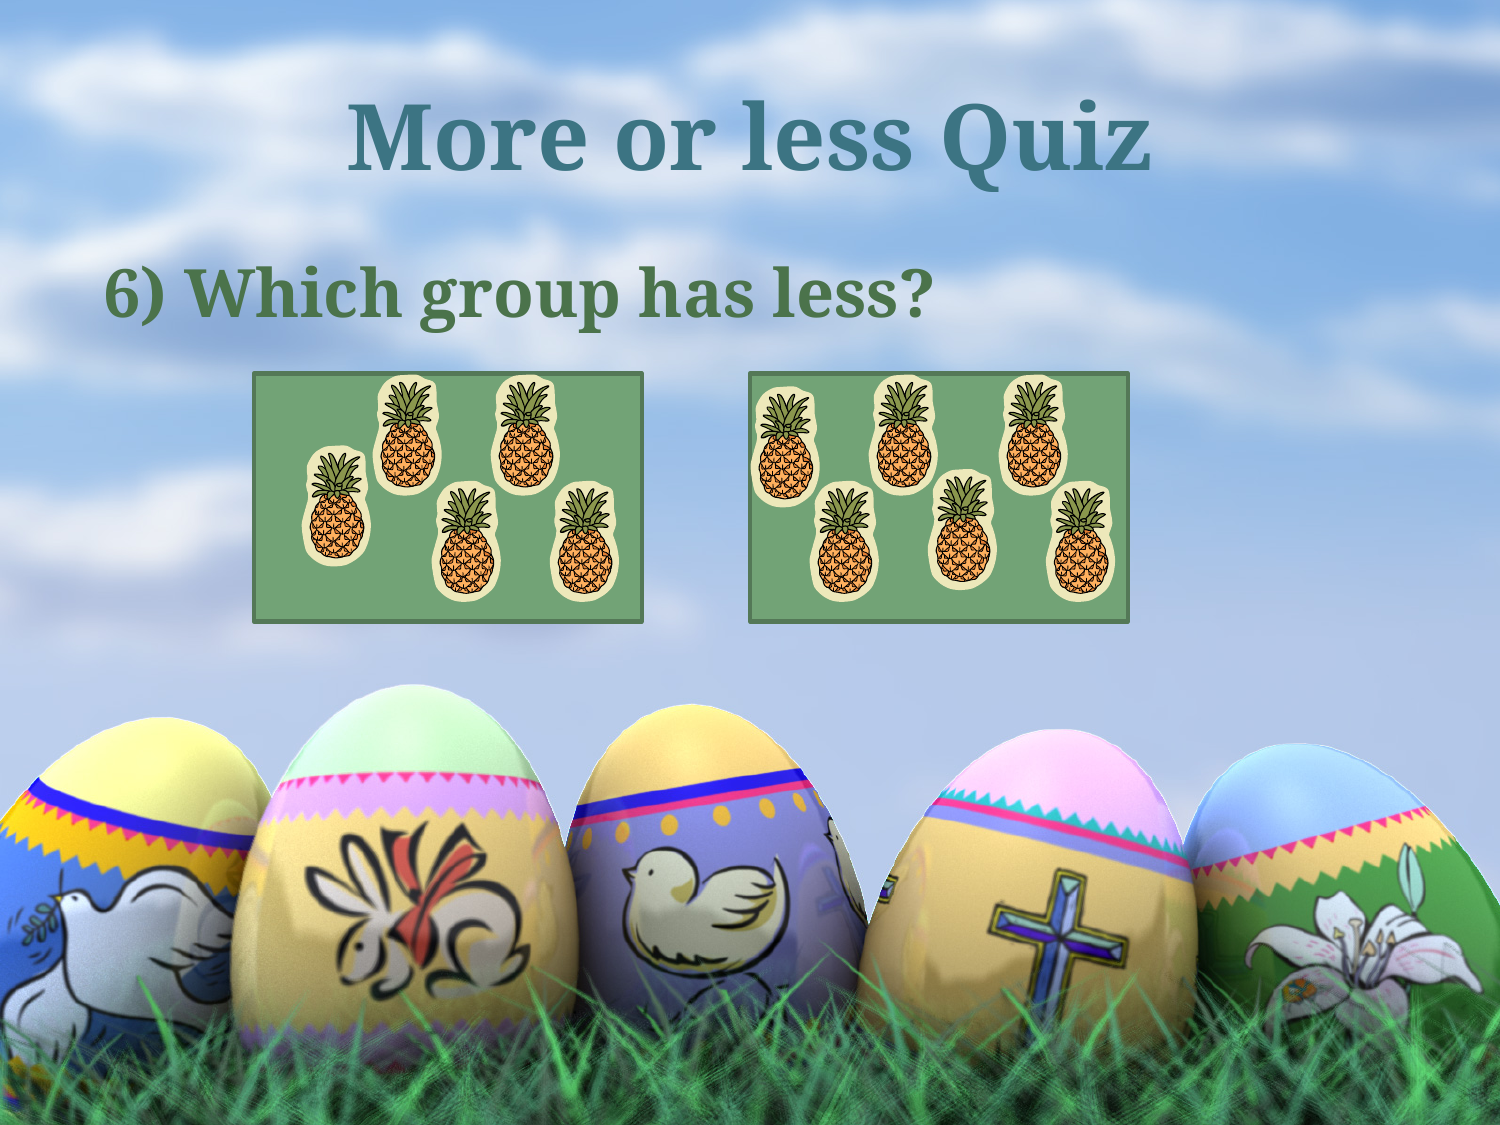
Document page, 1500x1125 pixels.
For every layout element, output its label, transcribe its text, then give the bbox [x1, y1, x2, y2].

text_box 6) Which group has less? [88, 243, 1365, 343]
text_box [252, 371, 644, 624]
text_box [748, 371, 1130, 624]
title More or less Quiz [74, 87, 1426, 181]
picture [0, 0, 1500, 1125]
